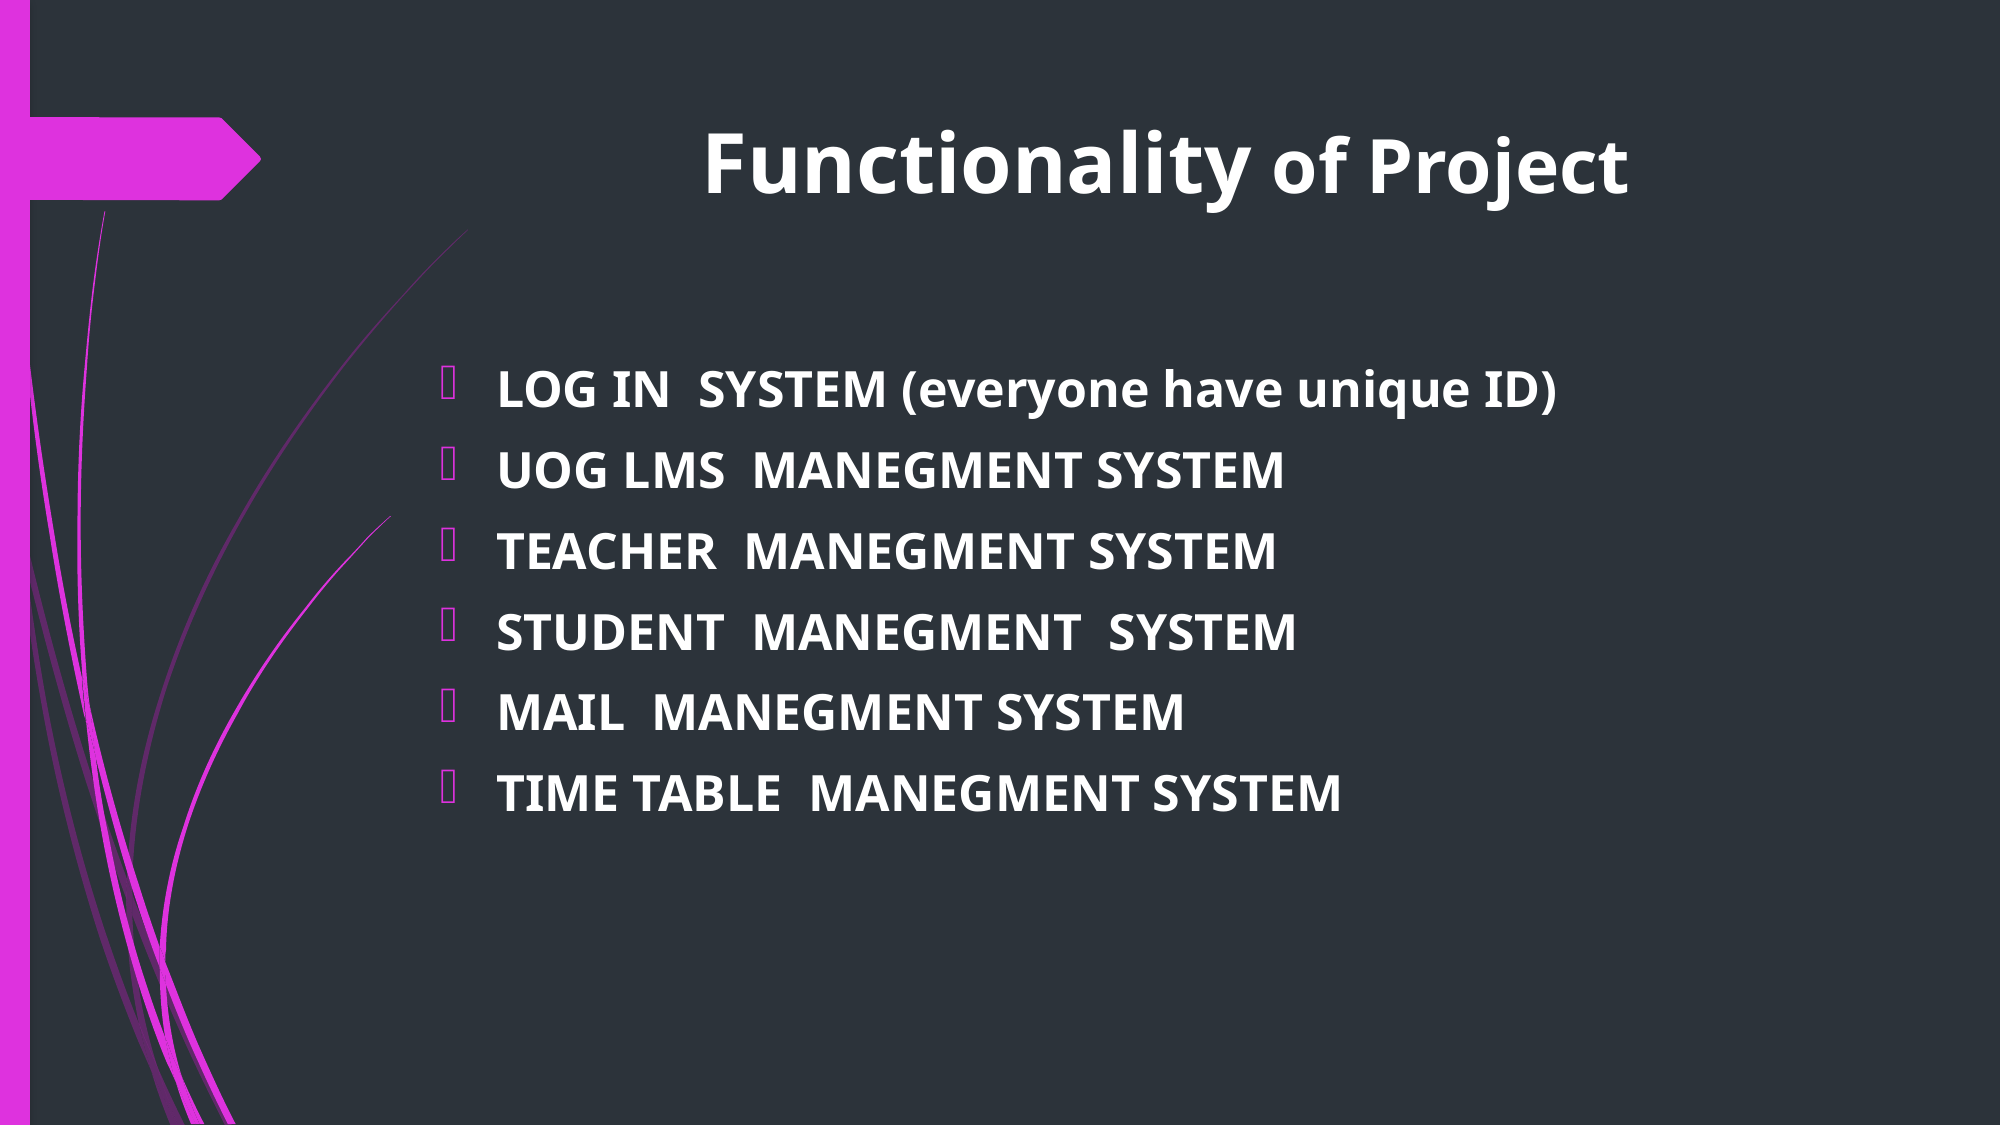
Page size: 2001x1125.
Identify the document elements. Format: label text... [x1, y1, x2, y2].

title Functionality of Project [425, 102, 1888, 313]
list LOG IN SYSTEM (everyone have unique ID) UOG LMS MANEGMENT SYSTEM TEACHER MANEGMENT SYSTEM STUDENT MANEGMENT SYSTEM MAIL MANEGMENT SYSTEM TIME TABLE MANEGMENT SYSTEM [424, 350, 1888, 970]
